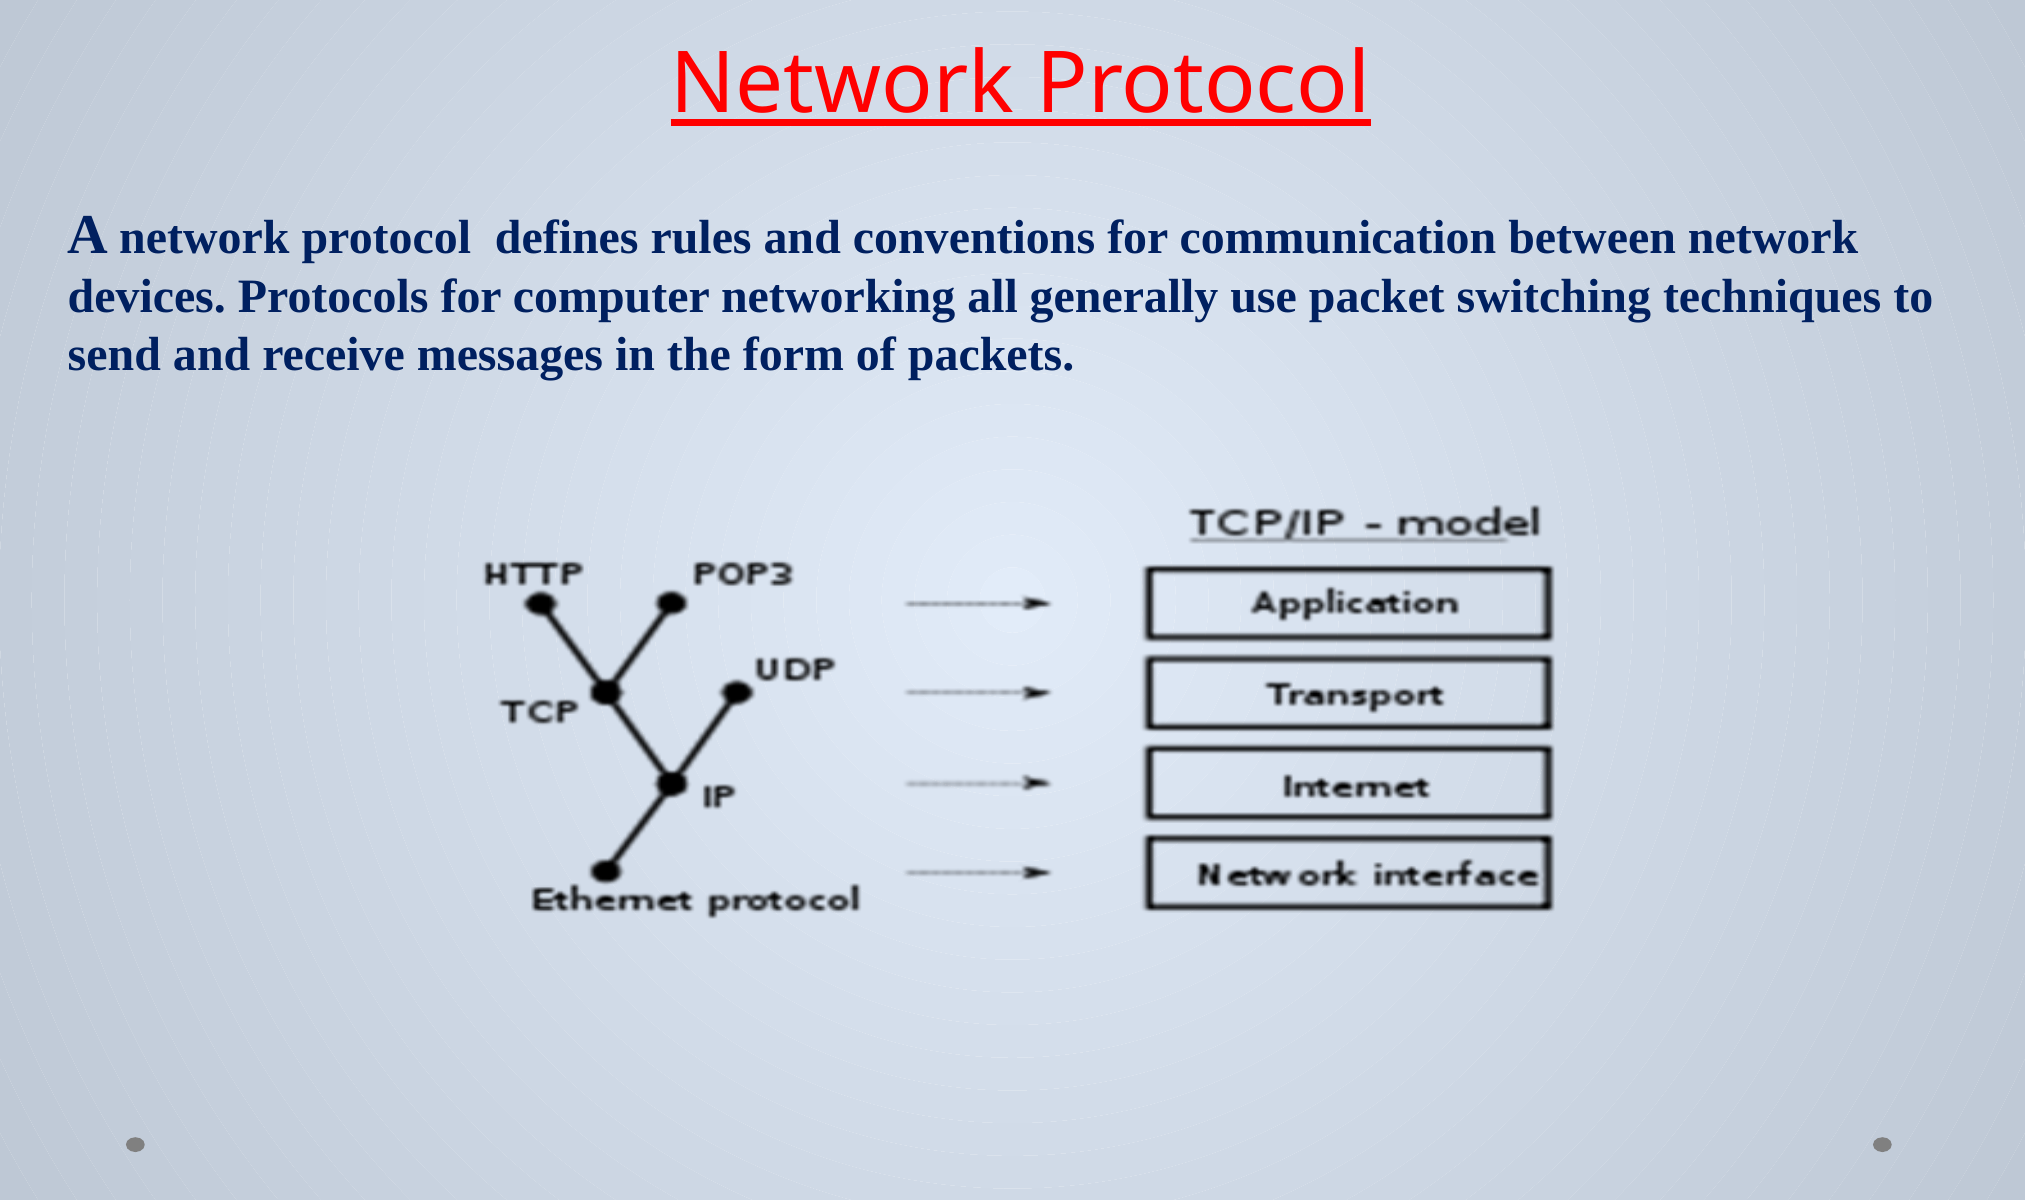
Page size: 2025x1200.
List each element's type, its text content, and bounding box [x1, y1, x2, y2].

text_box Network Protocol A network protocol defines rules and conventions for communication between network devices. Protocols for computer networking all generally use packet switching techniques to send and receive messages in the form of packets. [50, 18, 1992, 389]
picture [434, 454, 1624, 974]
